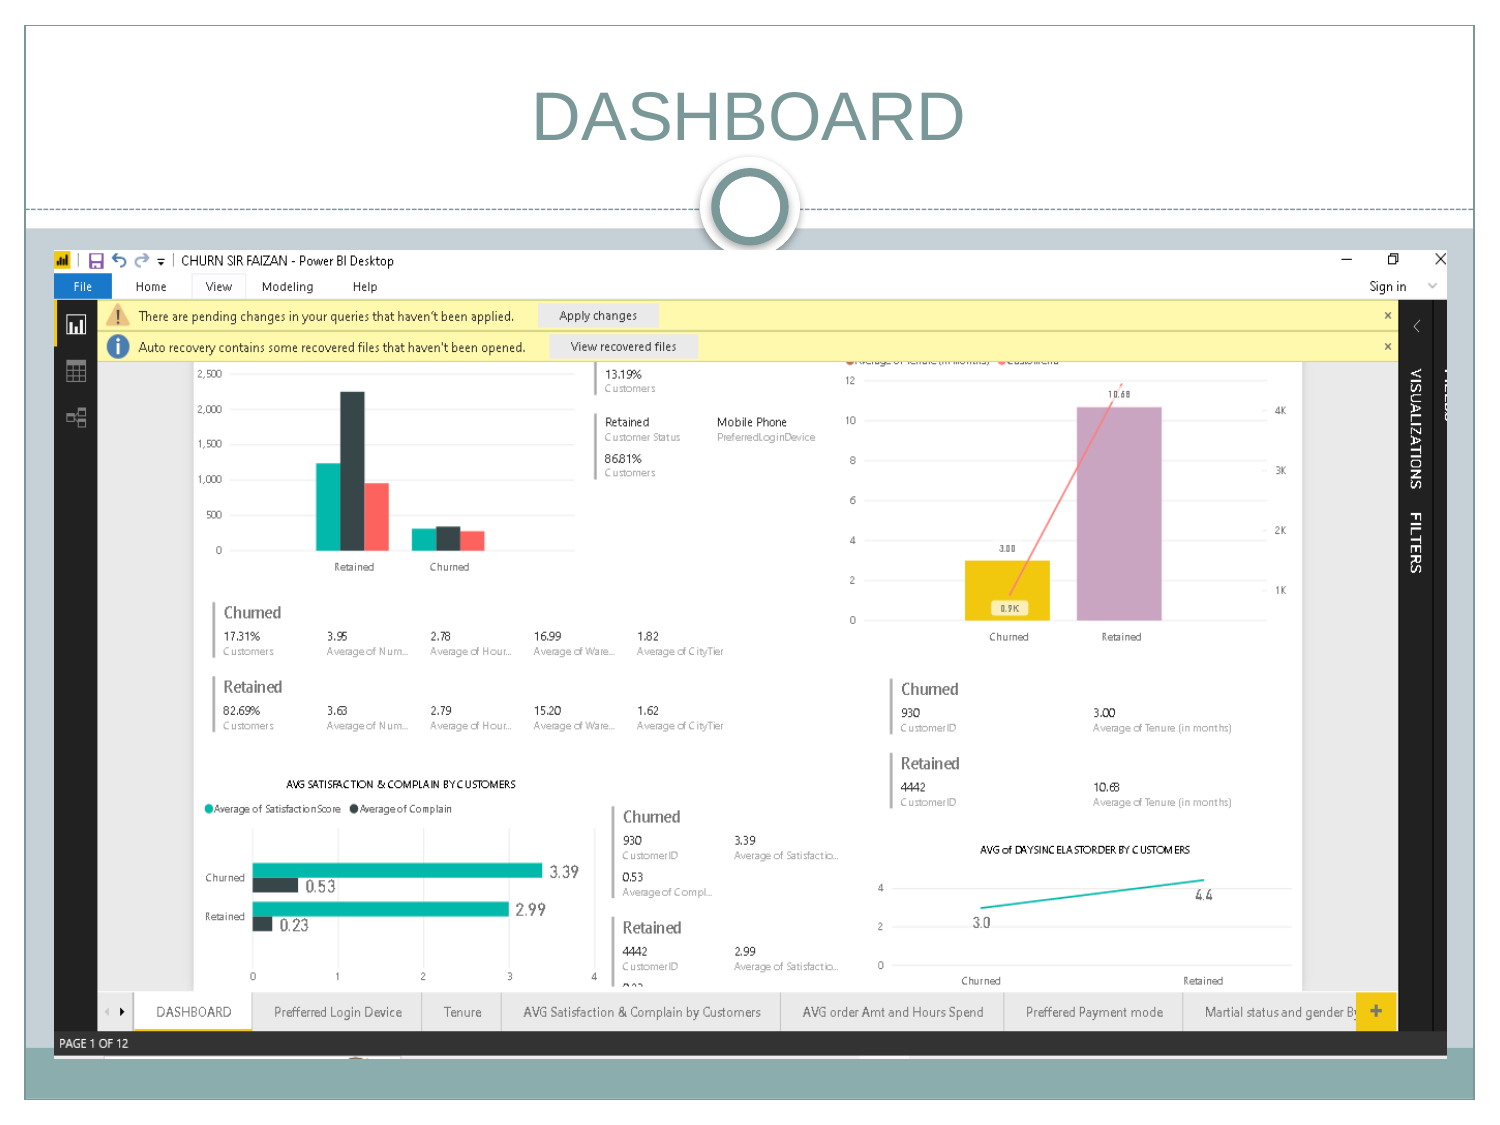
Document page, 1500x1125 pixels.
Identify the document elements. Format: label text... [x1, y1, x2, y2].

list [53, 250, 1448, 1059]
title DASHBOARD [49, 37, 1450, 162]
